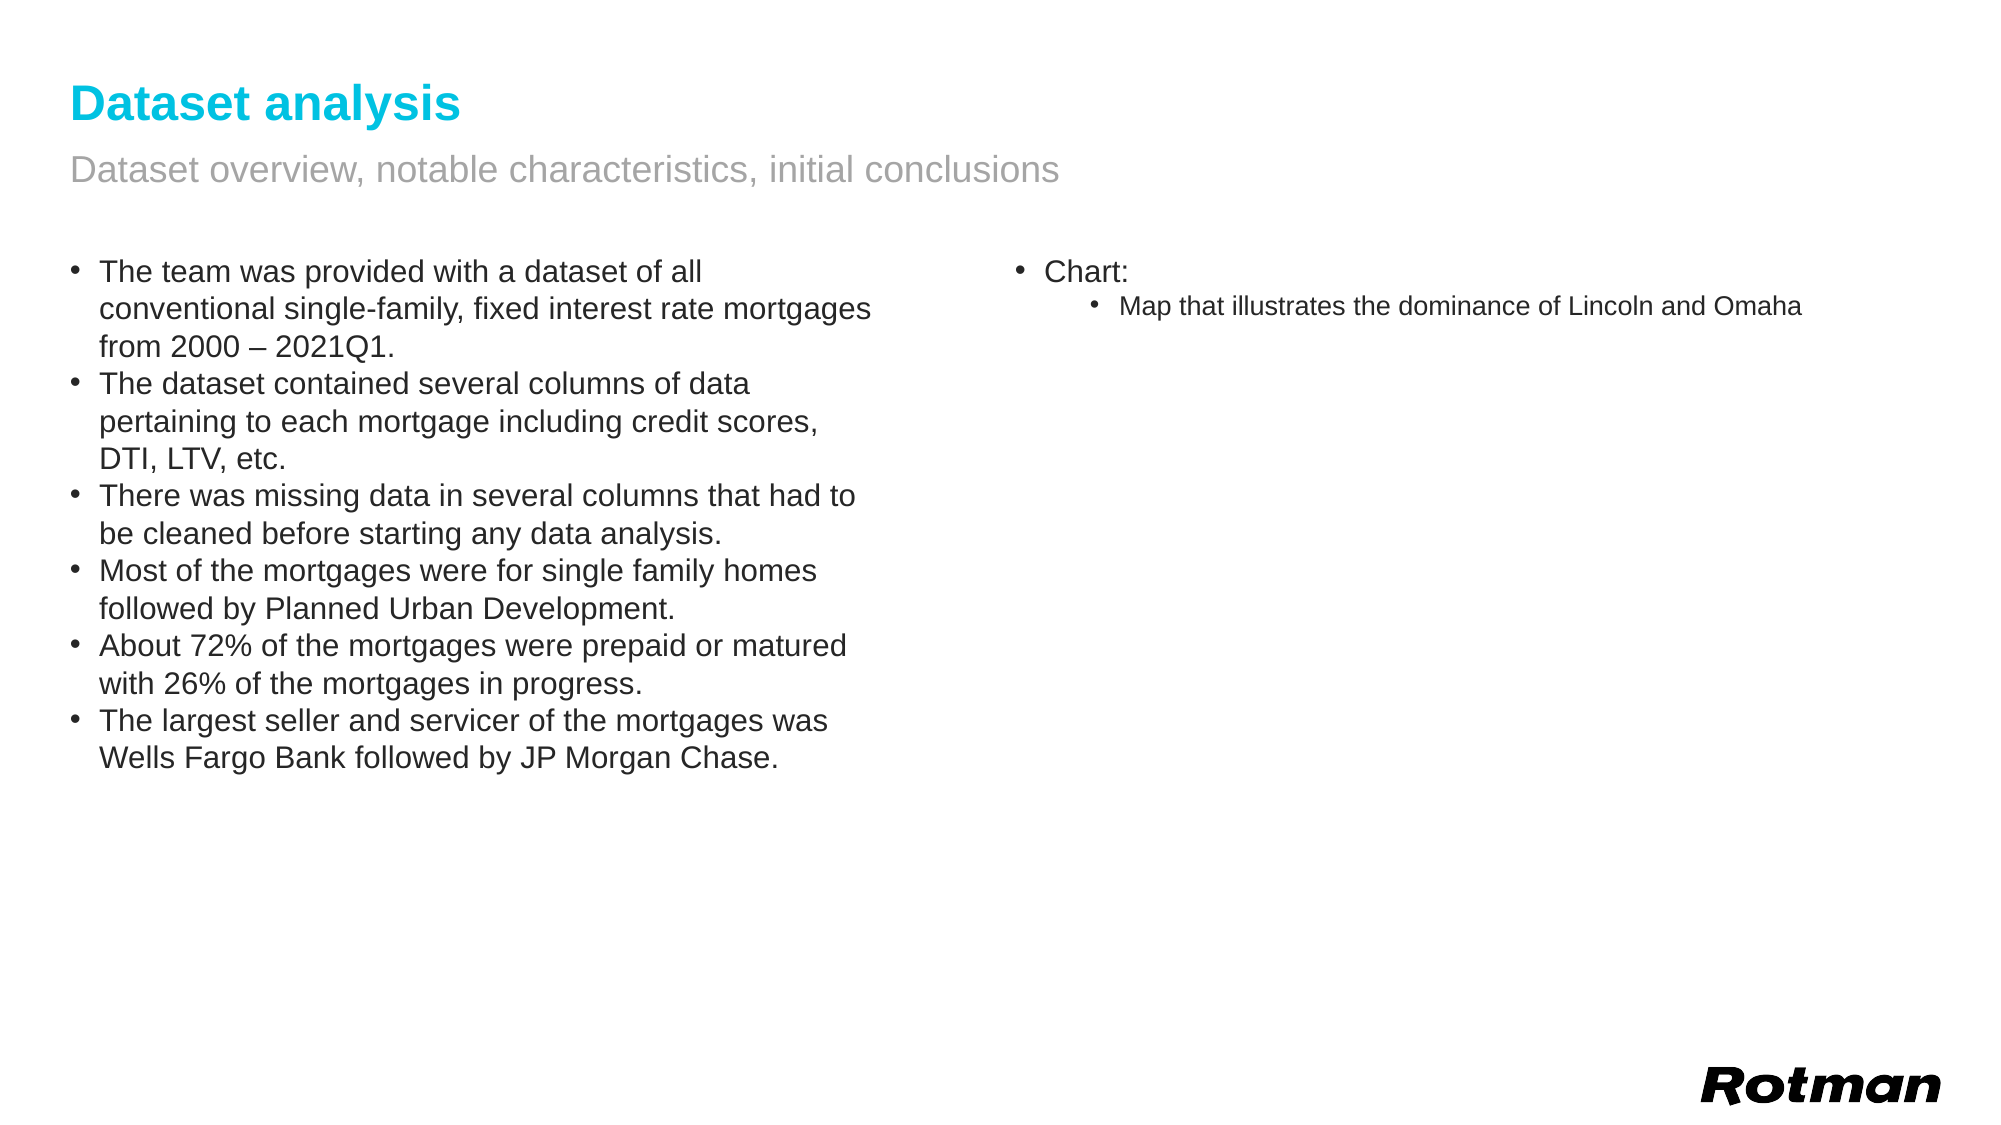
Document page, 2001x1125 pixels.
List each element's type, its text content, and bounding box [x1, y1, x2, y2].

text_box Chart: Map that illustrates the dominance of Lincoln and Omaha [999, 243, 1840, 1024]
subtitle Dataset overview, notable characteristics, initial conclusions [55, 137, 1630, 225]
list The team was provided with a dataset of all conventional single-family, fixed interest rate mortgages from 2000 – 2021Q1. The dataset contained several columns of data pertaining to each mortgage including credit scores, DTI, LTV, etc. There was missing data in several columns that had to be cleaned before starting any data analysis. Most of the mortgages were for single family homes followed by Planned Urban Development. About 72% of the mortgages were prepaid or matured with 26% of the mortgages in progress. The largest seller and servicer of the mortgages was Wells Fargo Bank followed by JP Morgan Chase. [55, 243, 895, 1024]
title Dataset analysis [55, 45, 1630, 137]
picture [1688, 1053, 1954, 1123]
